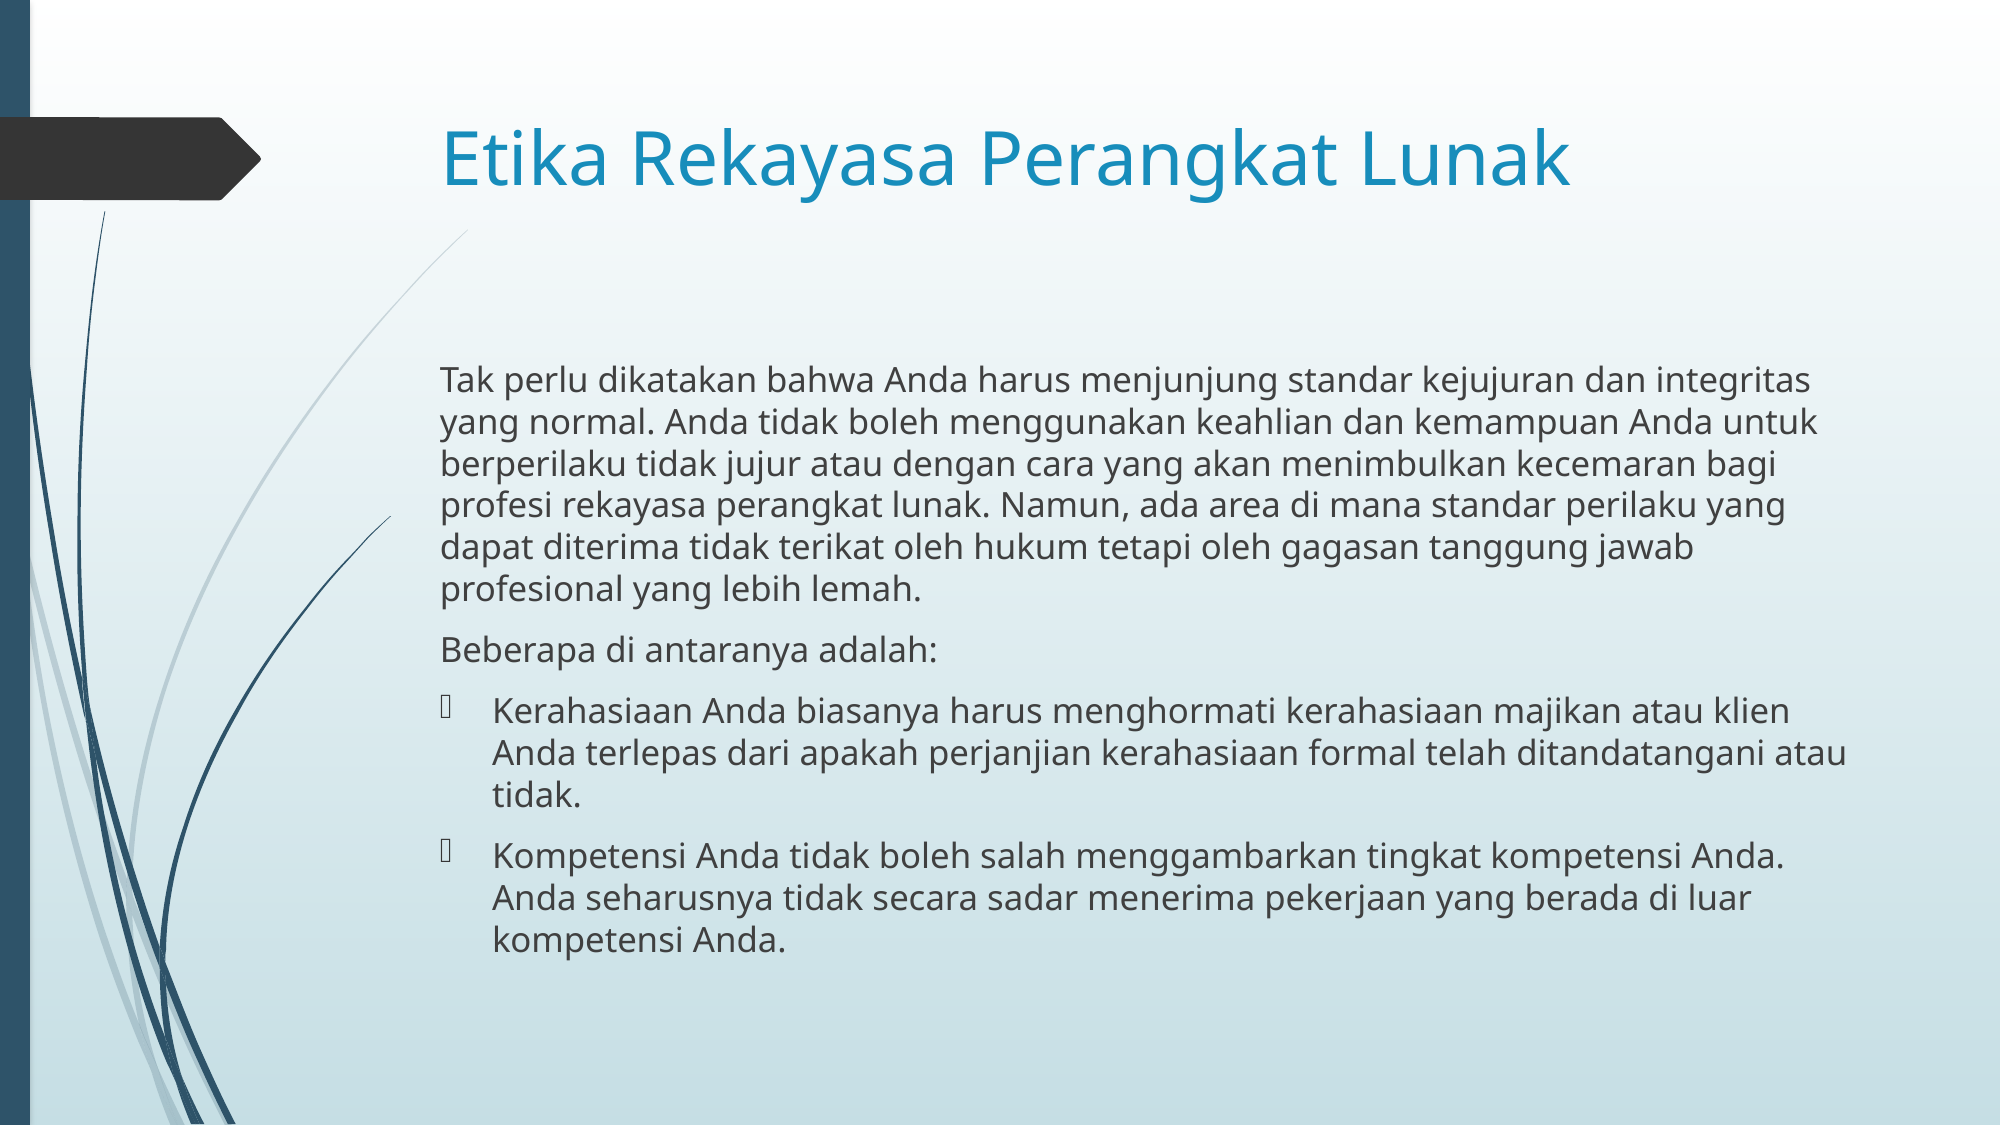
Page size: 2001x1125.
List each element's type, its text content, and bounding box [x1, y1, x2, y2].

list Tak perlu dikatakan bahwa Anda harus menjunjung standar kejujuran dan integritas yang normal. Anda tidak boleh menggunakan keahlian dan kemampuan Anda untuk berperilaku tidak jujur ​​atau dengan cara yang akan menimbulkan kecemaran bagi profesi rekayasa perangkat lunak. Namun, ada area di mana standar perilaku yang dapat diterima tidak terikat oleh hukum tetapi oleh gagasan tanggung jawab profesional yang lebih lemah. Beberapa di antaranya adalah: Kerahasiaan Anda biasanya harus menghormati kerahasiaan majikan atau klien Anda terlepas dari apakah perjanjian kerahasiaan formal telah ditandatangani atau tidak. Kompetensi Anda tidak boleh salah menggambarkan tingkat kompetensi Anda. Anda seharusnya tidak secara sadar menerima pekerjaan yang berada di luar kompetensi Anda. [424, 350, 1888, 970]
title Etika Rekayasa Perangkat Lunak [425, 102, 1888, 313]
